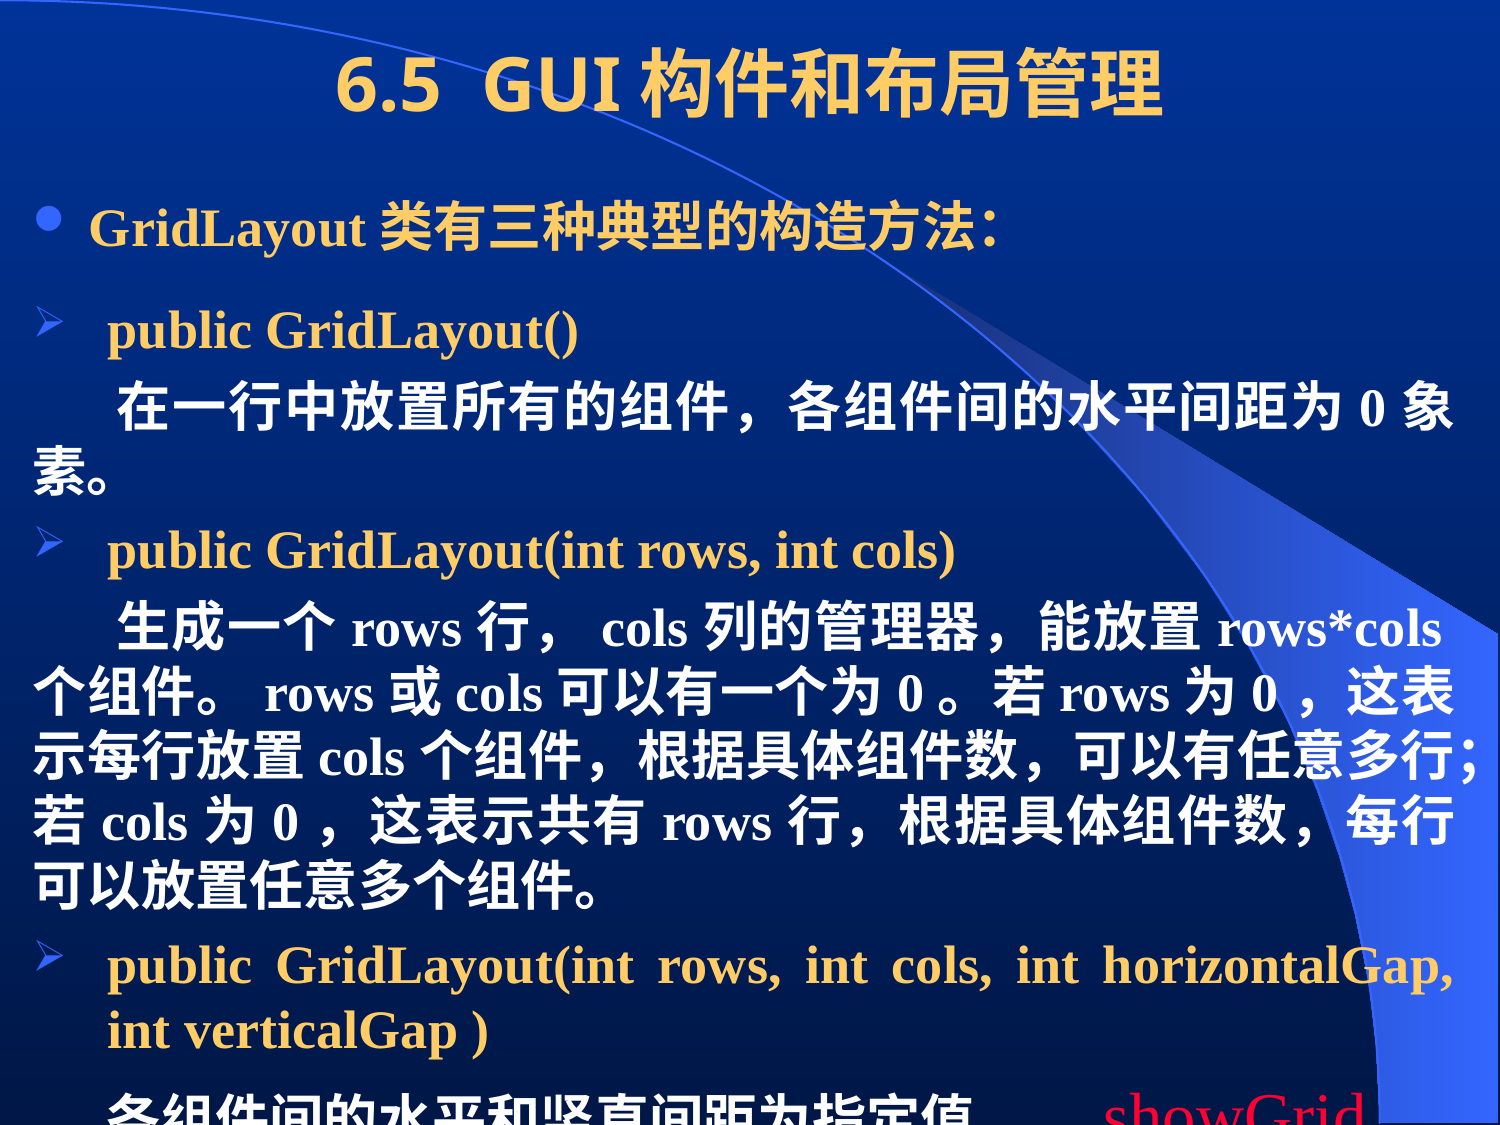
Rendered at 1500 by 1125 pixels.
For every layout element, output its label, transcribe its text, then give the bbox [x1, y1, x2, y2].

list GridLayout类有三种典型的构造方法： public GridLayout() 在一行中放置所有的组件，各组件间的水平间距为0象素。 public GridLayout(int rows, int cols) 生成一个rows行，cols列的管理器，能放置rows*cols个组件。rows或cols可以有一个为0。若rows为0，这表示每行放置cols个组件，根据具体组件数，可以有任意多行；若cols为0，这表示共有rows行，根据具体组件数，每行可以放置任意多个组件。 public GridLayout(int rows, int cols, int horizontalGap, int verticalGap ) 各组件间的水平和竖直间距为指定值。 showGrid [17, 184, 1471, 1106]
title 6.5 GUI构件和布局管理 [112, 24, 1388, 138]
